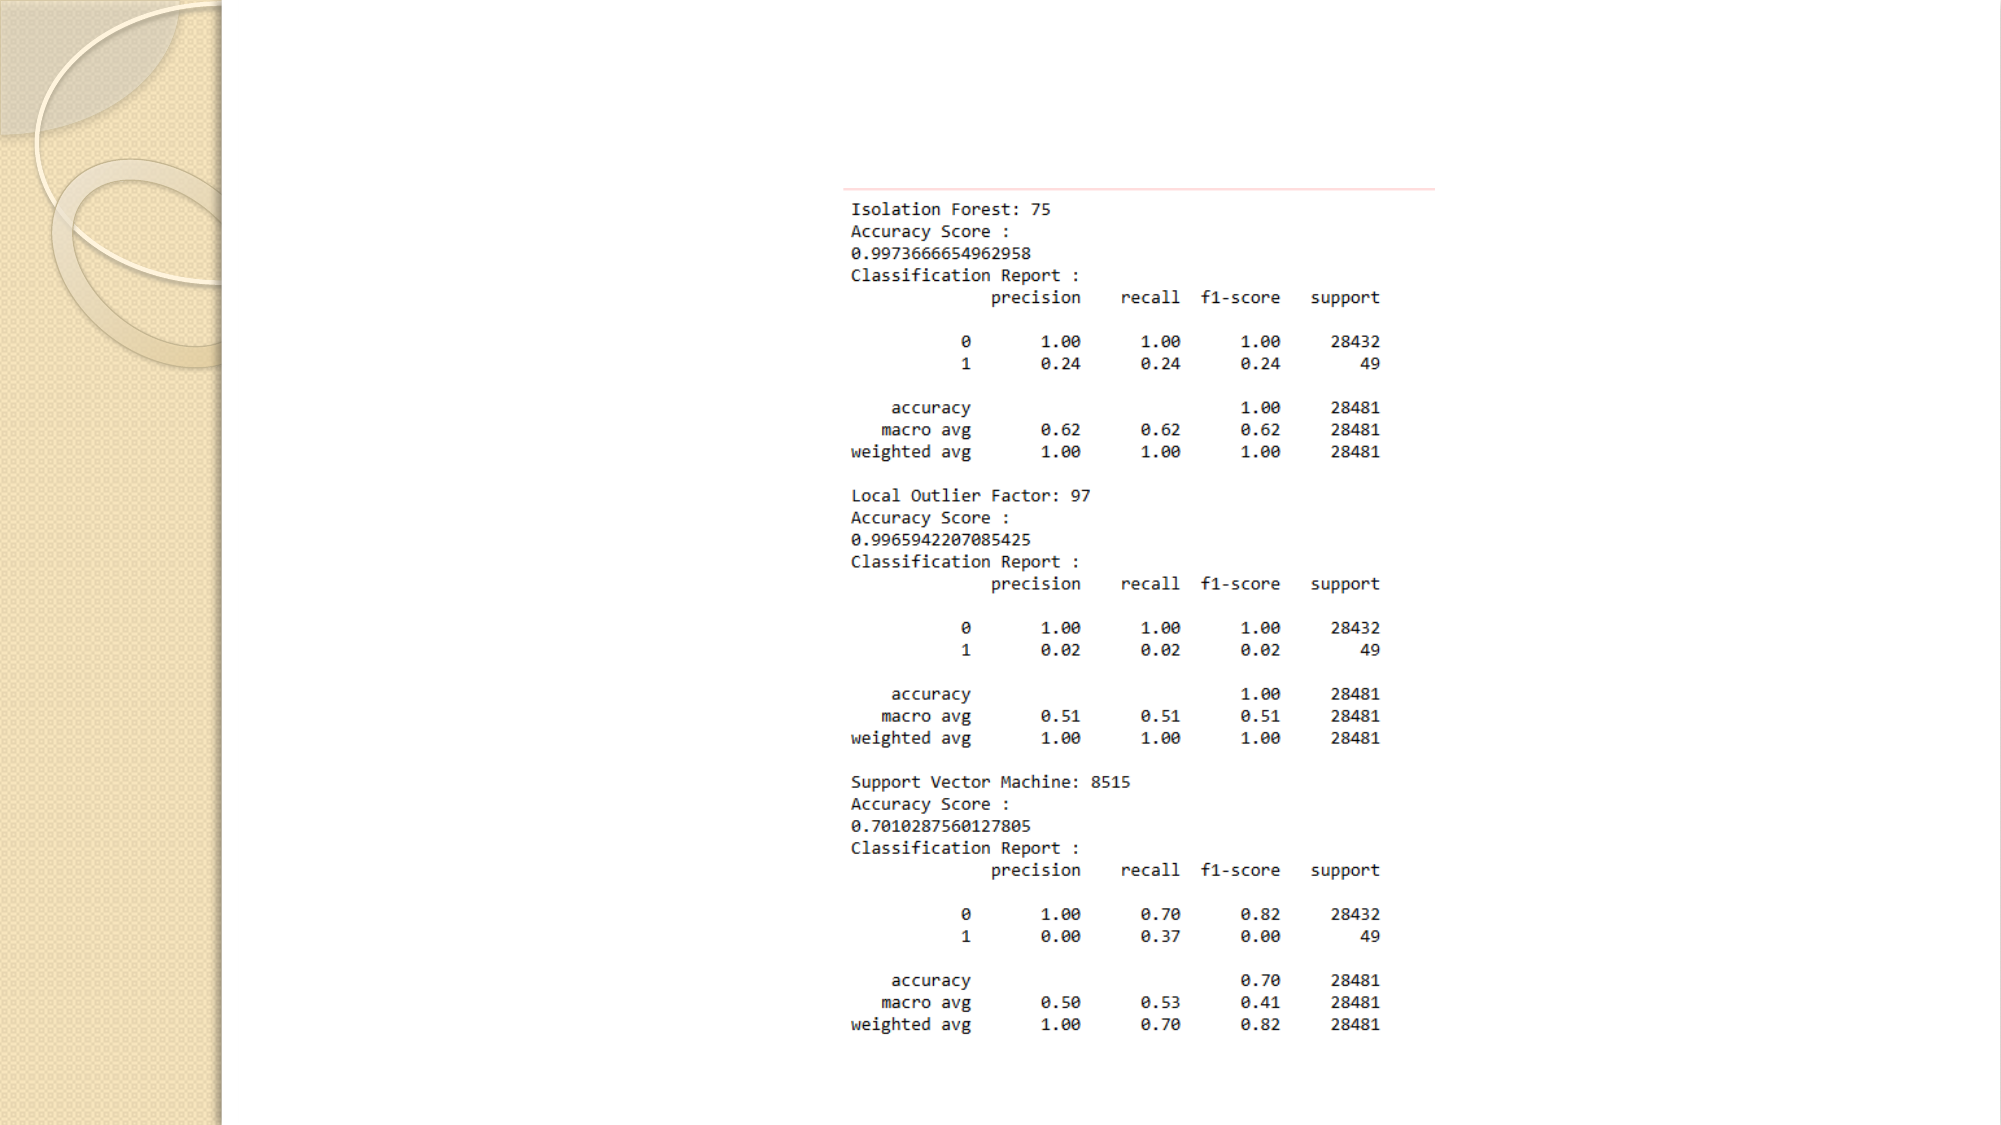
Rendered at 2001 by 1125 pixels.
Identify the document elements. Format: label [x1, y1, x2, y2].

list [823, 188, 1435, 1061]
